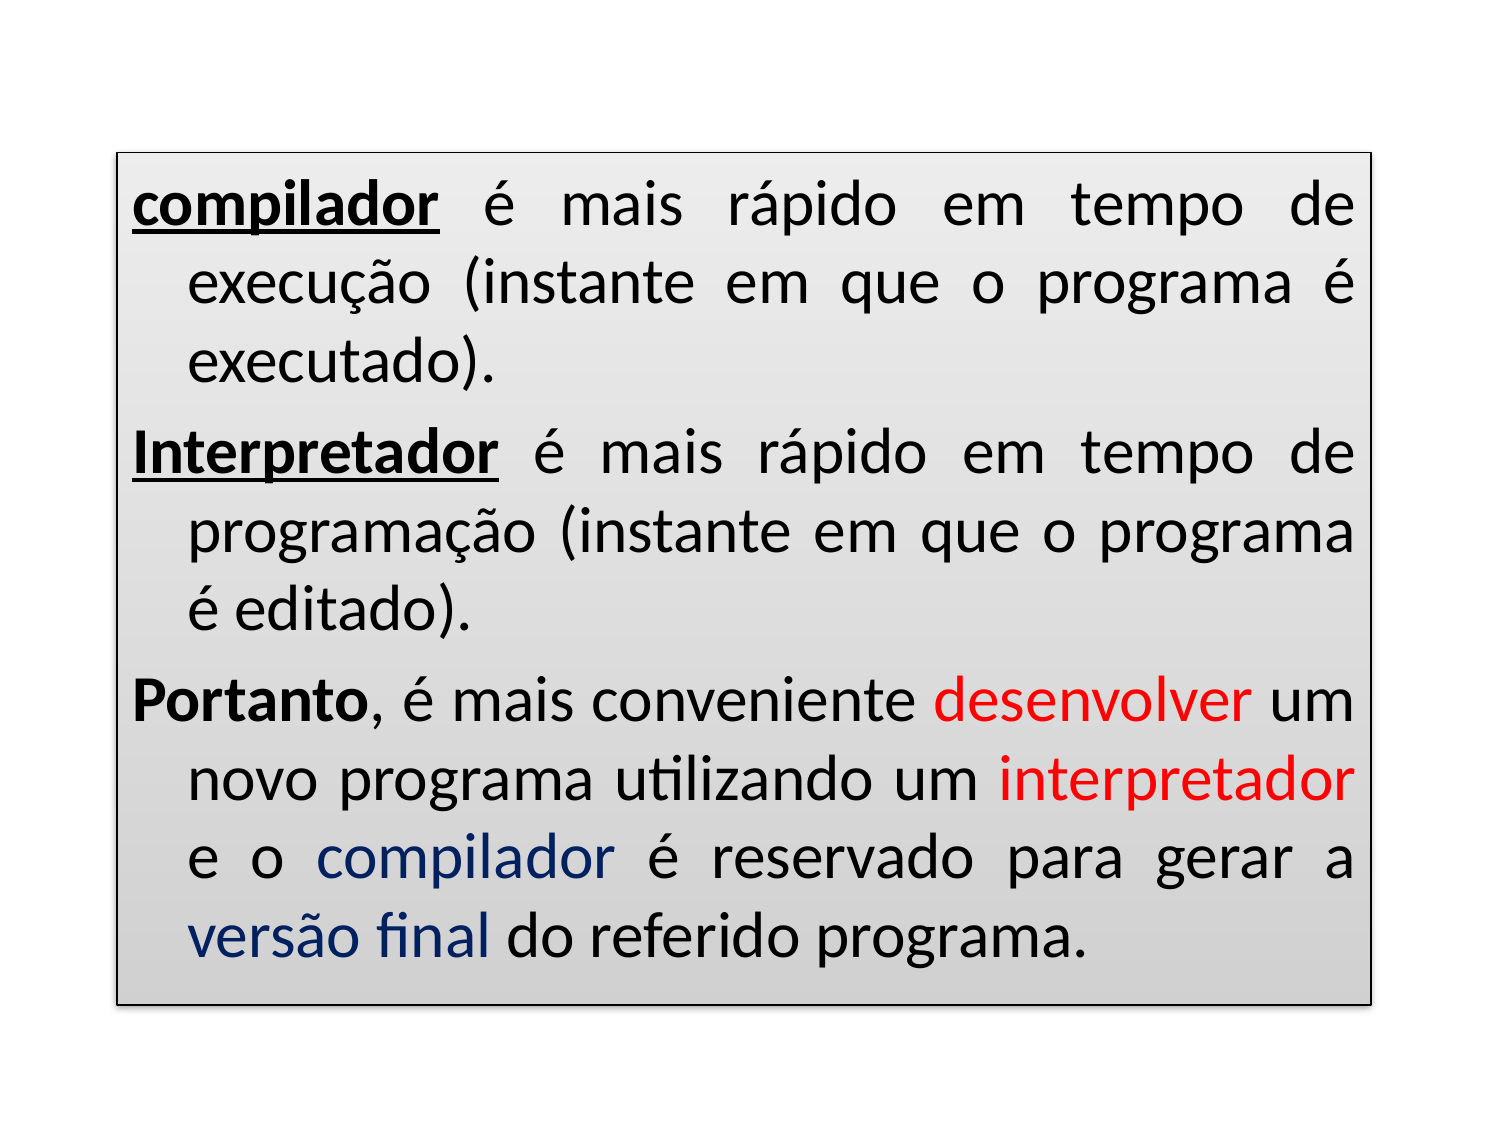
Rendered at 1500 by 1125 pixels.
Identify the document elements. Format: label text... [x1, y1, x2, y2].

list compilador é mais rápido em tempo de execução (instante em que o programa é executado). Interpretador é mais rápido em tempo de programação (instante em que o programa é editado). Portanto, é mais conveniente desenvolver um novo programa utilizando um interpretador e o compilador é reservado para gerar a versão final do referido programa. [116, 152, 1372, 1006]
